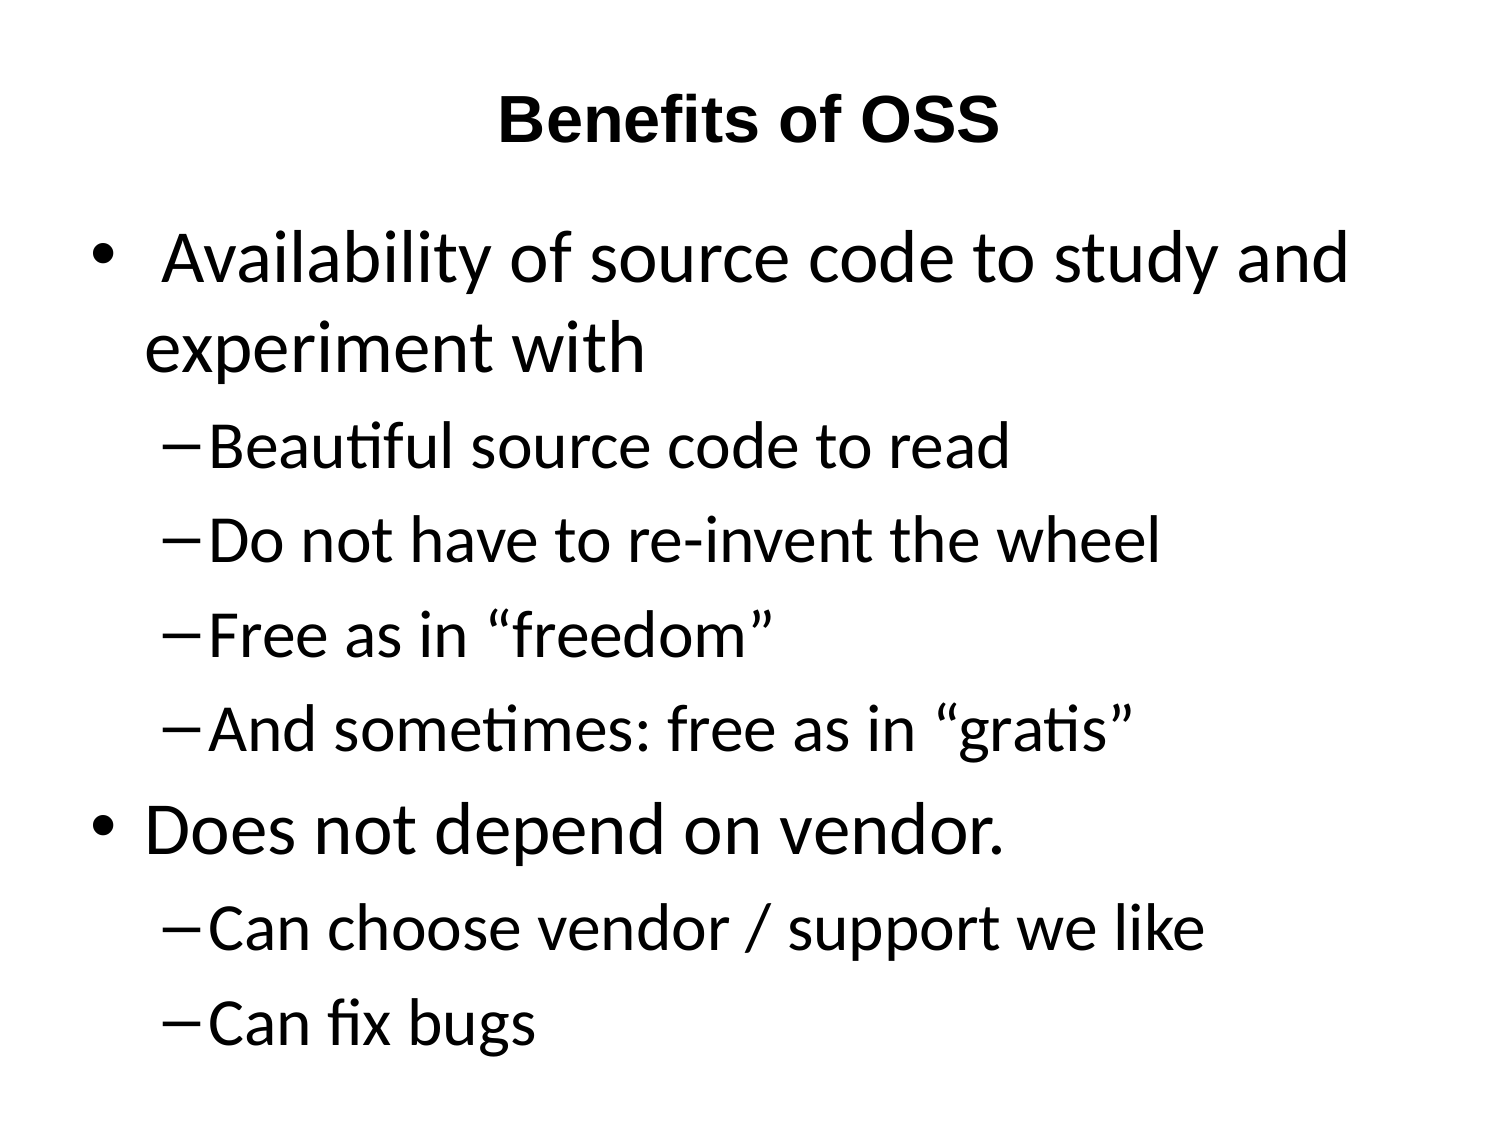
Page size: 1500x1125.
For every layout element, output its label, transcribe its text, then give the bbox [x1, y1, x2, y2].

title Benefits of OSS [75, 45, 1425, 188]
list Availability of source code to study and experiment with Beautiful source code to read Do not have to re-invent the wheel Free as in “freedom” And sometimes: free as in “gratis” Does not depend on vendor. Can choose vendor / support we like Can fix bugs [75, 200, 1425, 1075]
